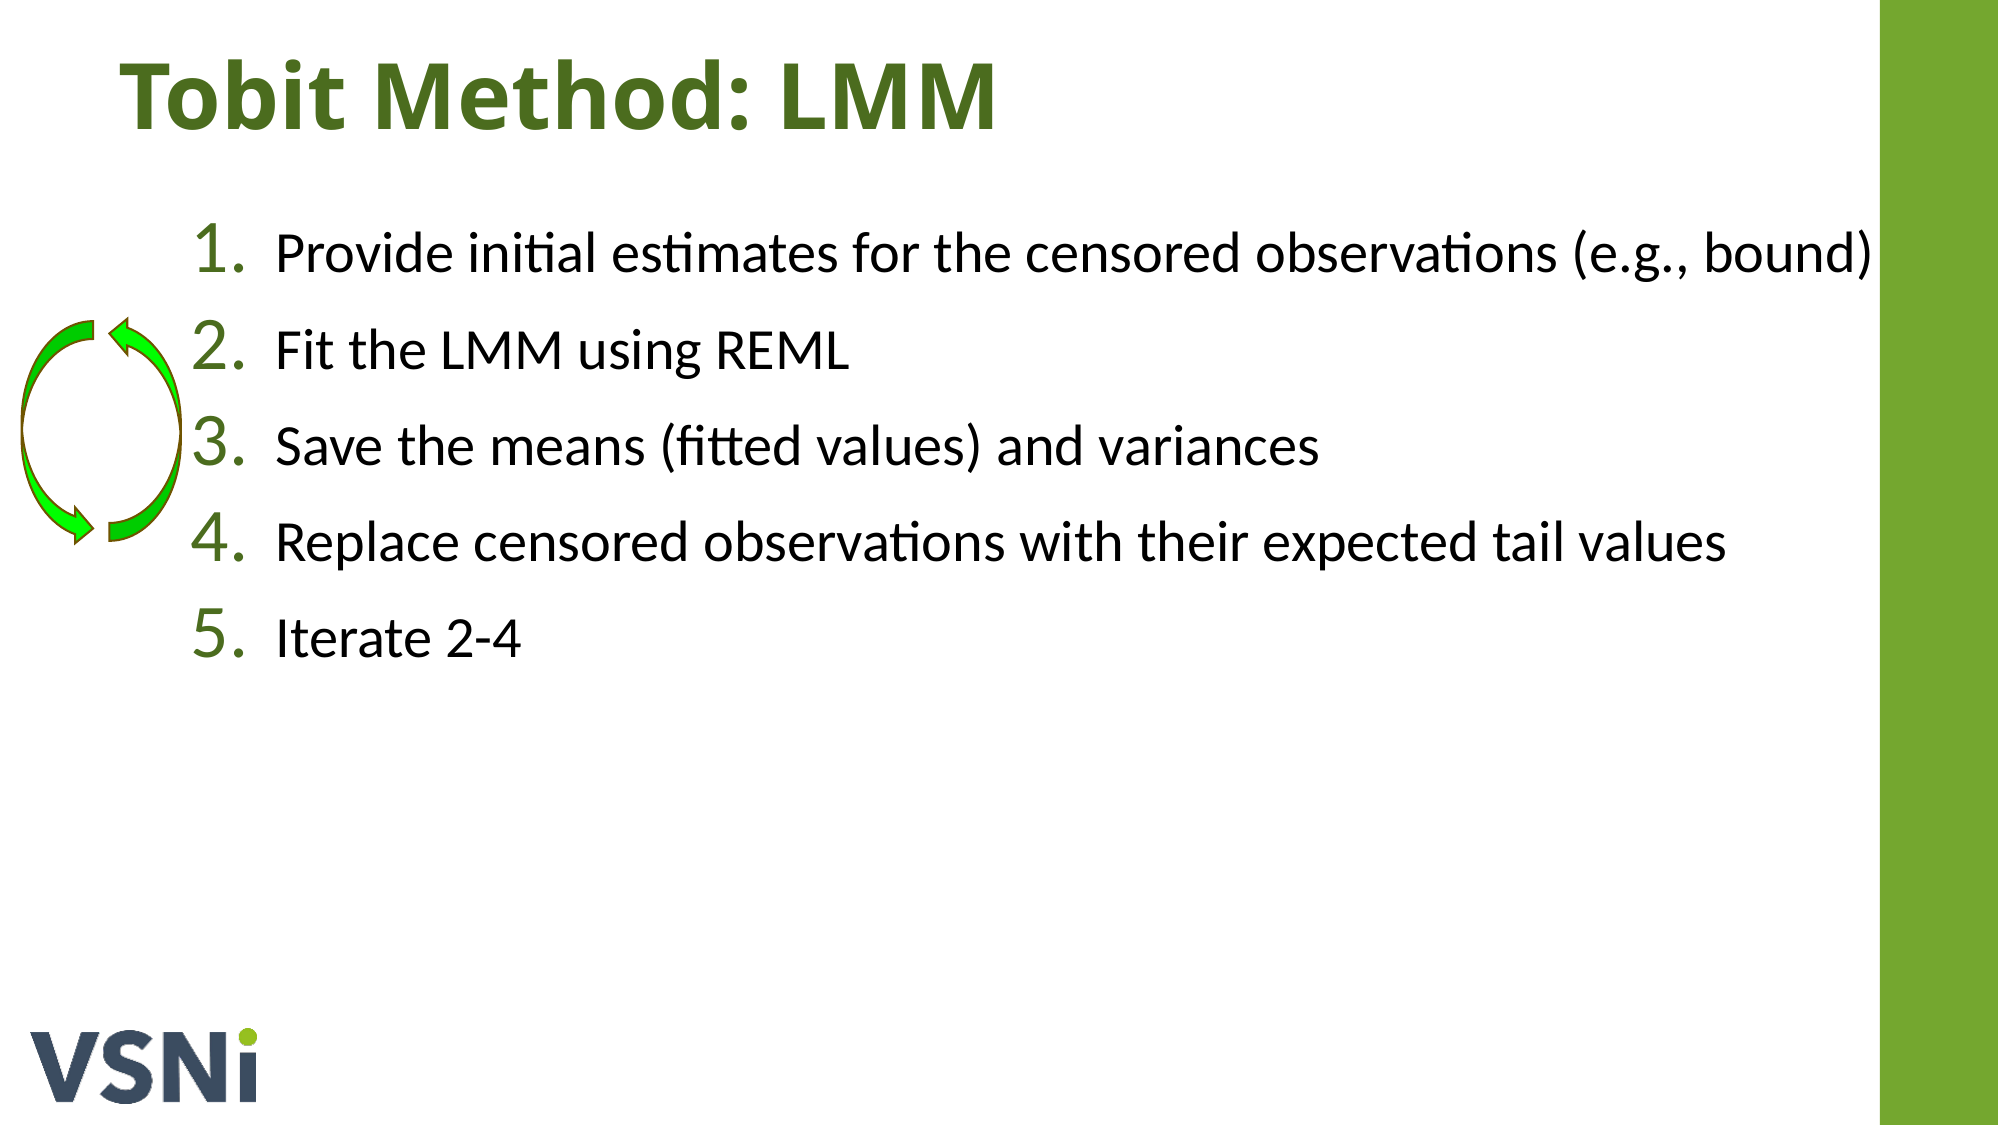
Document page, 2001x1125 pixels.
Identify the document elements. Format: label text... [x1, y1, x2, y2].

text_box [21, 315, 181, 547]
title Tobit Method: LMM [103, 22, 1901, 177]
list Provide initial estimates for the censored observations (e.g., bound) Fit the LMM using REML Save the means (fitted values) and variances Replace censored observations with their expected tail values Iterate 2-4 [175, 215, 1901, 990]
picture [30, 1028, 257, 1104]
